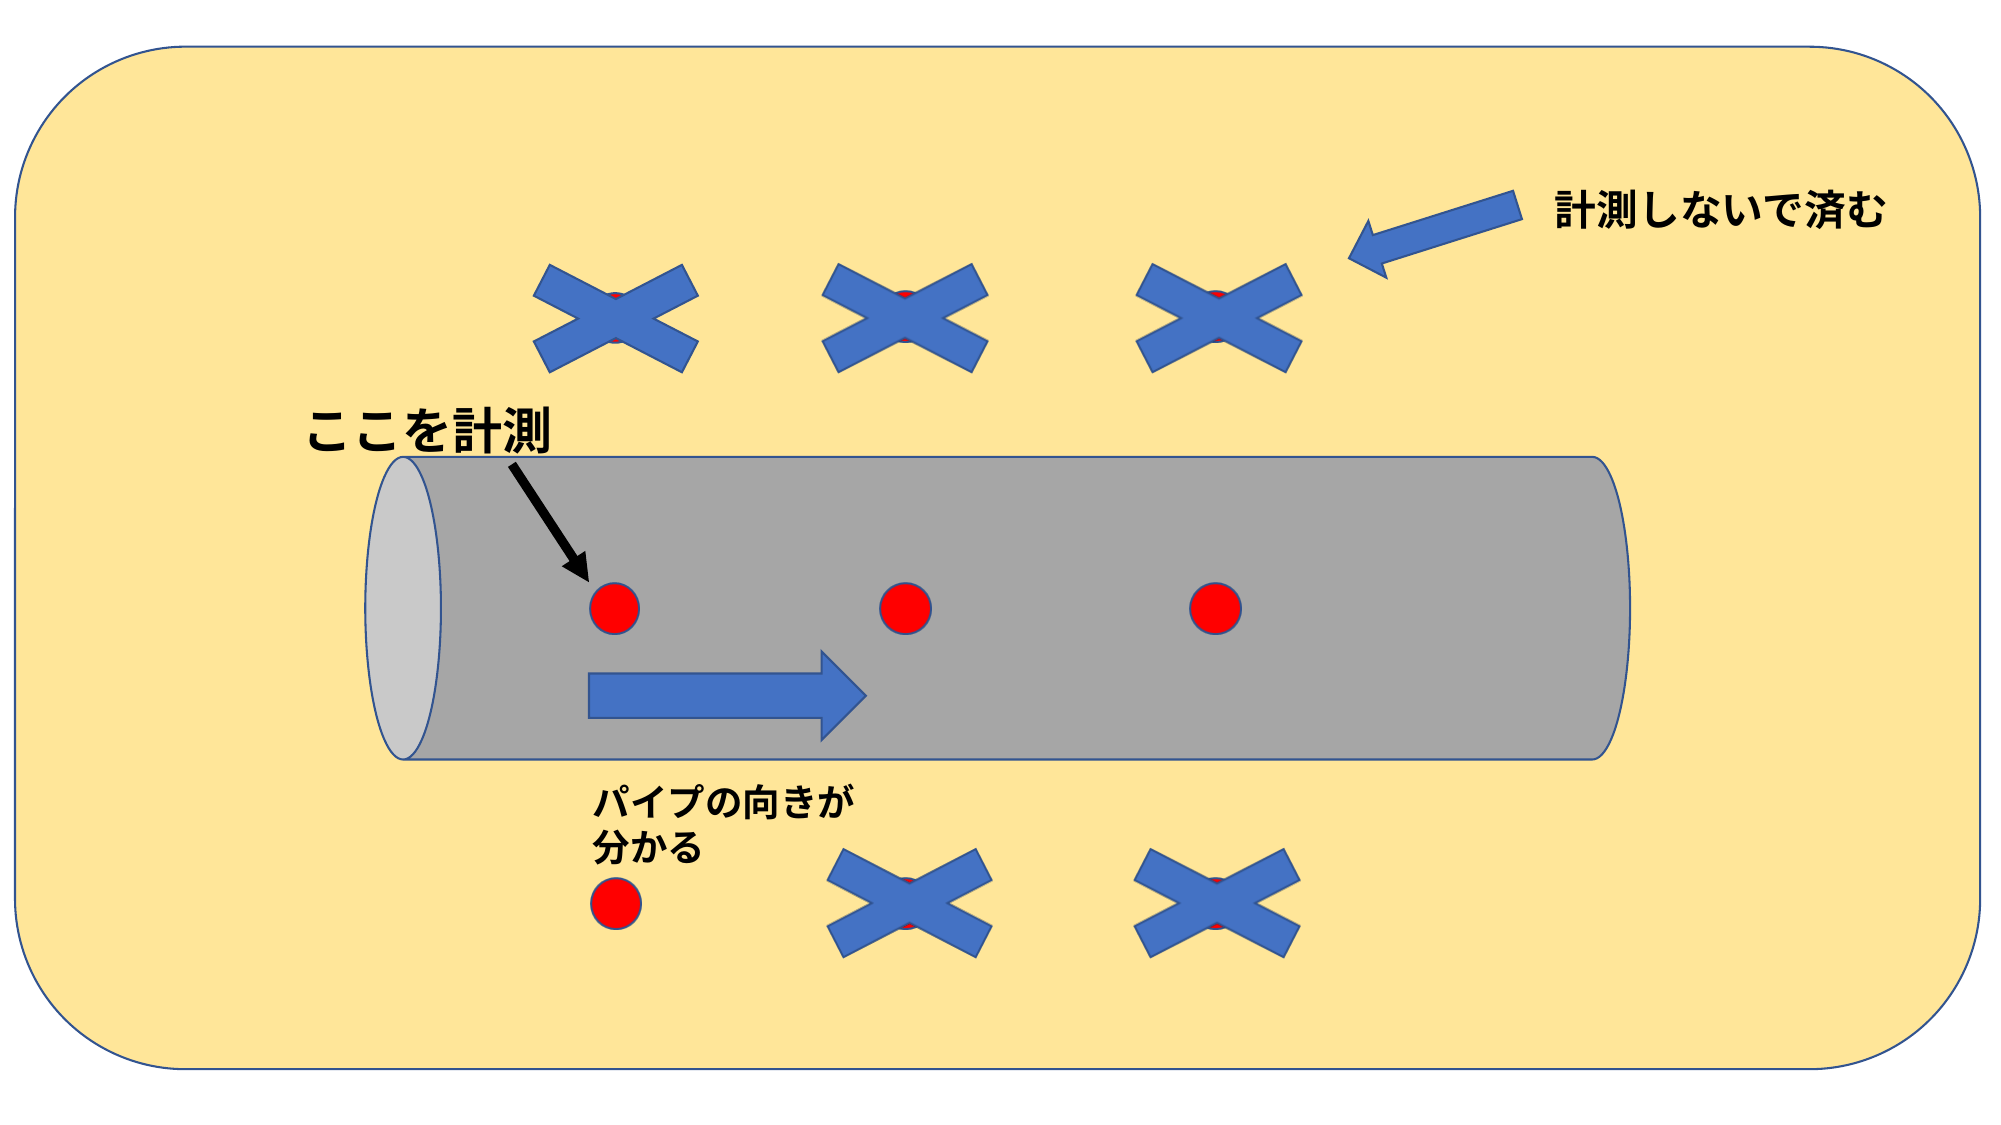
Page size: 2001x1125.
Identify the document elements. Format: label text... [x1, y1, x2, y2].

picture [879, 582, 932, 635]
text_box 計測しないで済む [1540, 176, 1906, 242]
picture [1135, 262, 1303, 374]
picture [590, 877, 642, 930]
text_box ここを計測 [287, 392, 642, 468]
text_box [364, 455, 1632, 761]
text_box [532, 263, 700, 374]
text_box [13, 45, 1982, 1071]
text_box [1347, 189, 1524, 280]
picture [588, 582, 640, 635]
text_box [587, 648, 868, 743]
picture [821, 262, 989, 374]
text_box [608, 292, 623, 297]
picture [1189, 582, 1242, 635]
picture [825, 847, 993, 959]
picture [1133, 847, 1301, 959]
text_box パイプの向きが 分かる [577, 771, 879, 877]
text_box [511, 464, 589, 583]
text_box [609, 340, 622, 344]
